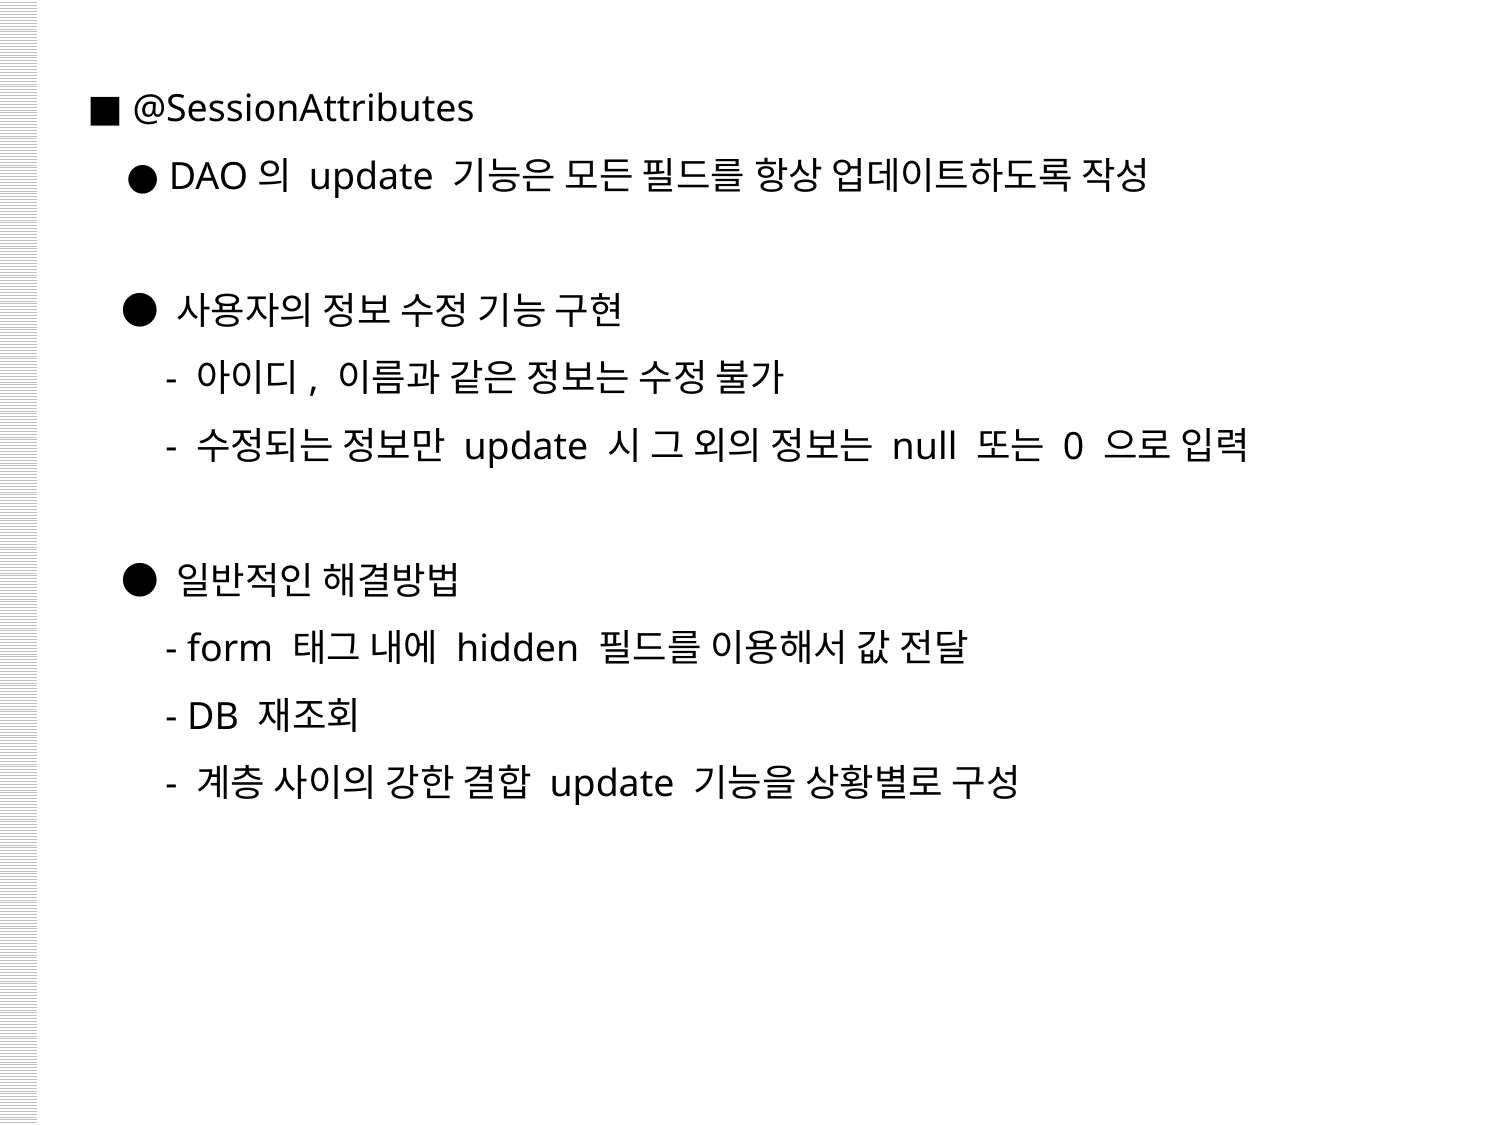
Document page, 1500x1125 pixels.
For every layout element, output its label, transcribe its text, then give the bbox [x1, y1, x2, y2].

text_box ■ @SessionAttributes ● DAO의 update 기능은 모든 필드를 항상 업데이트하도록 작성 ● 사용자의 정보 수정 기능 구현 - 아이디, 이름과 같은 정보는 수정 불가 - 수정되는 정보만 update 시 그 외의 정보는 null 또는 0 으로 입력 ● 일반적인 해결방법 - form 태그 내에 hidden 필드를 이용해서 값 전달 - DB 재조회 - 계층 사이의 강한 결합 update 기능을 상황별로 구성 [72, 54, 1329, 812]
